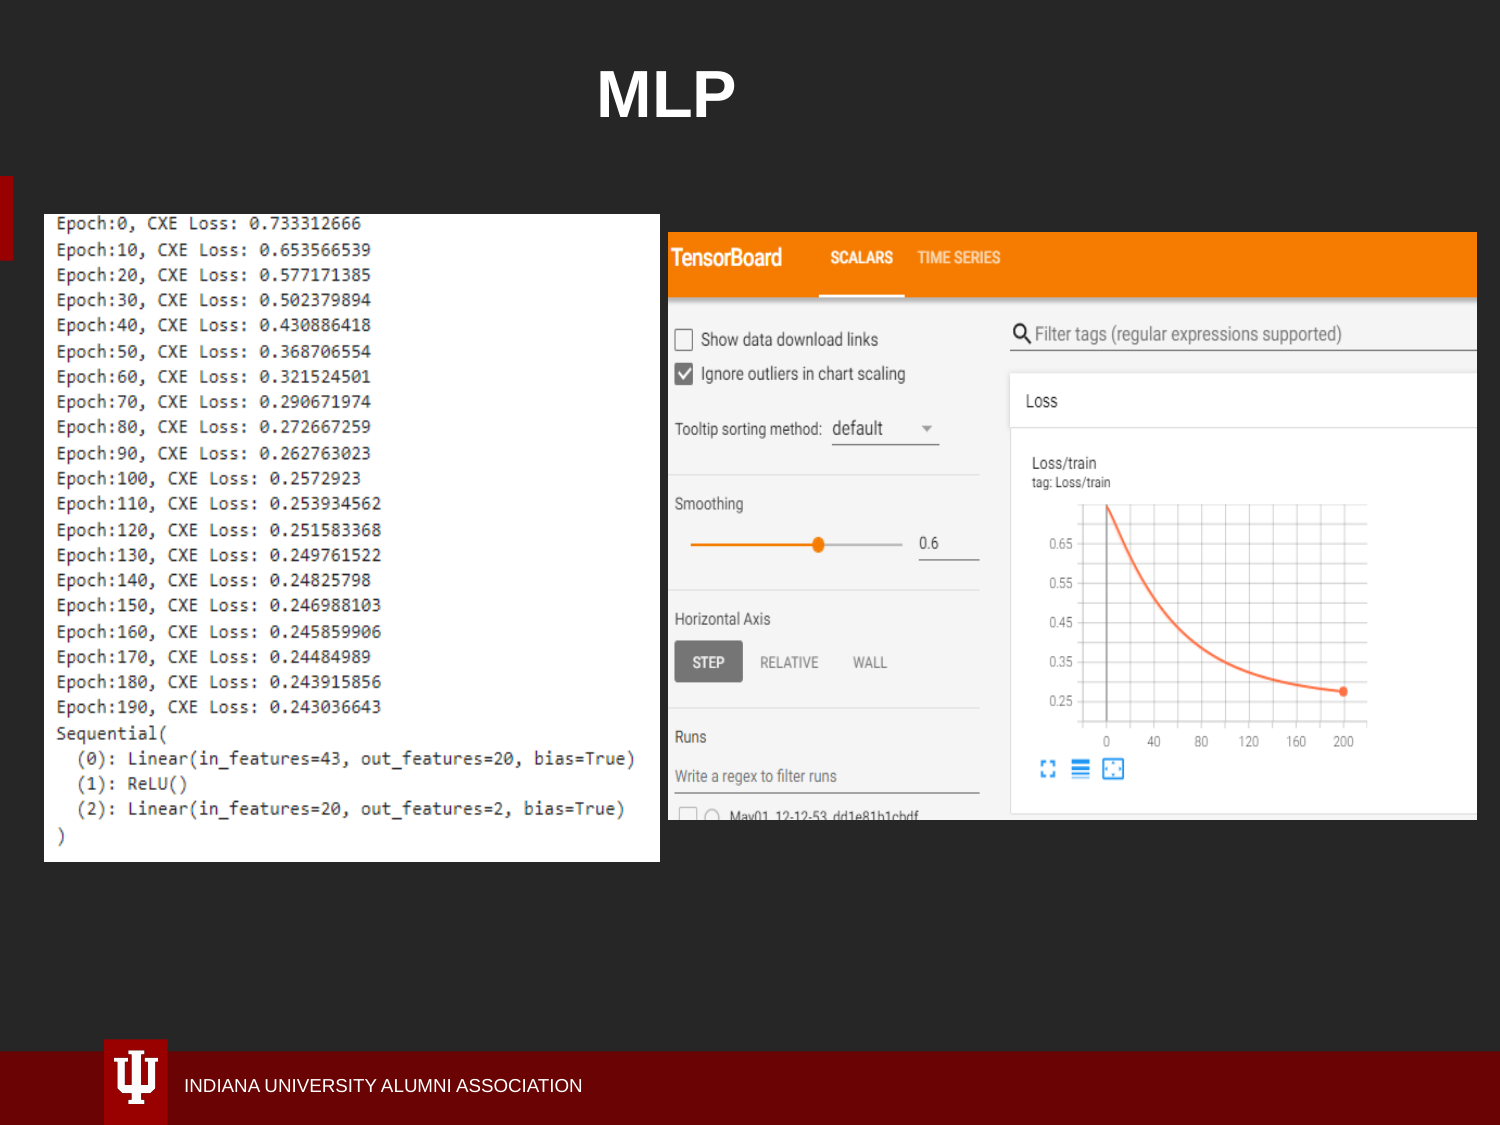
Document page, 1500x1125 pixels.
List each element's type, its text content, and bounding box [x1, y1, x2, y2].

picture [114, 1050, 158, 1104]
picture [43, 214, 660, 862]
title MLP [63, 38, 1377, 144]
picture [668, 232, 1477, 820]
